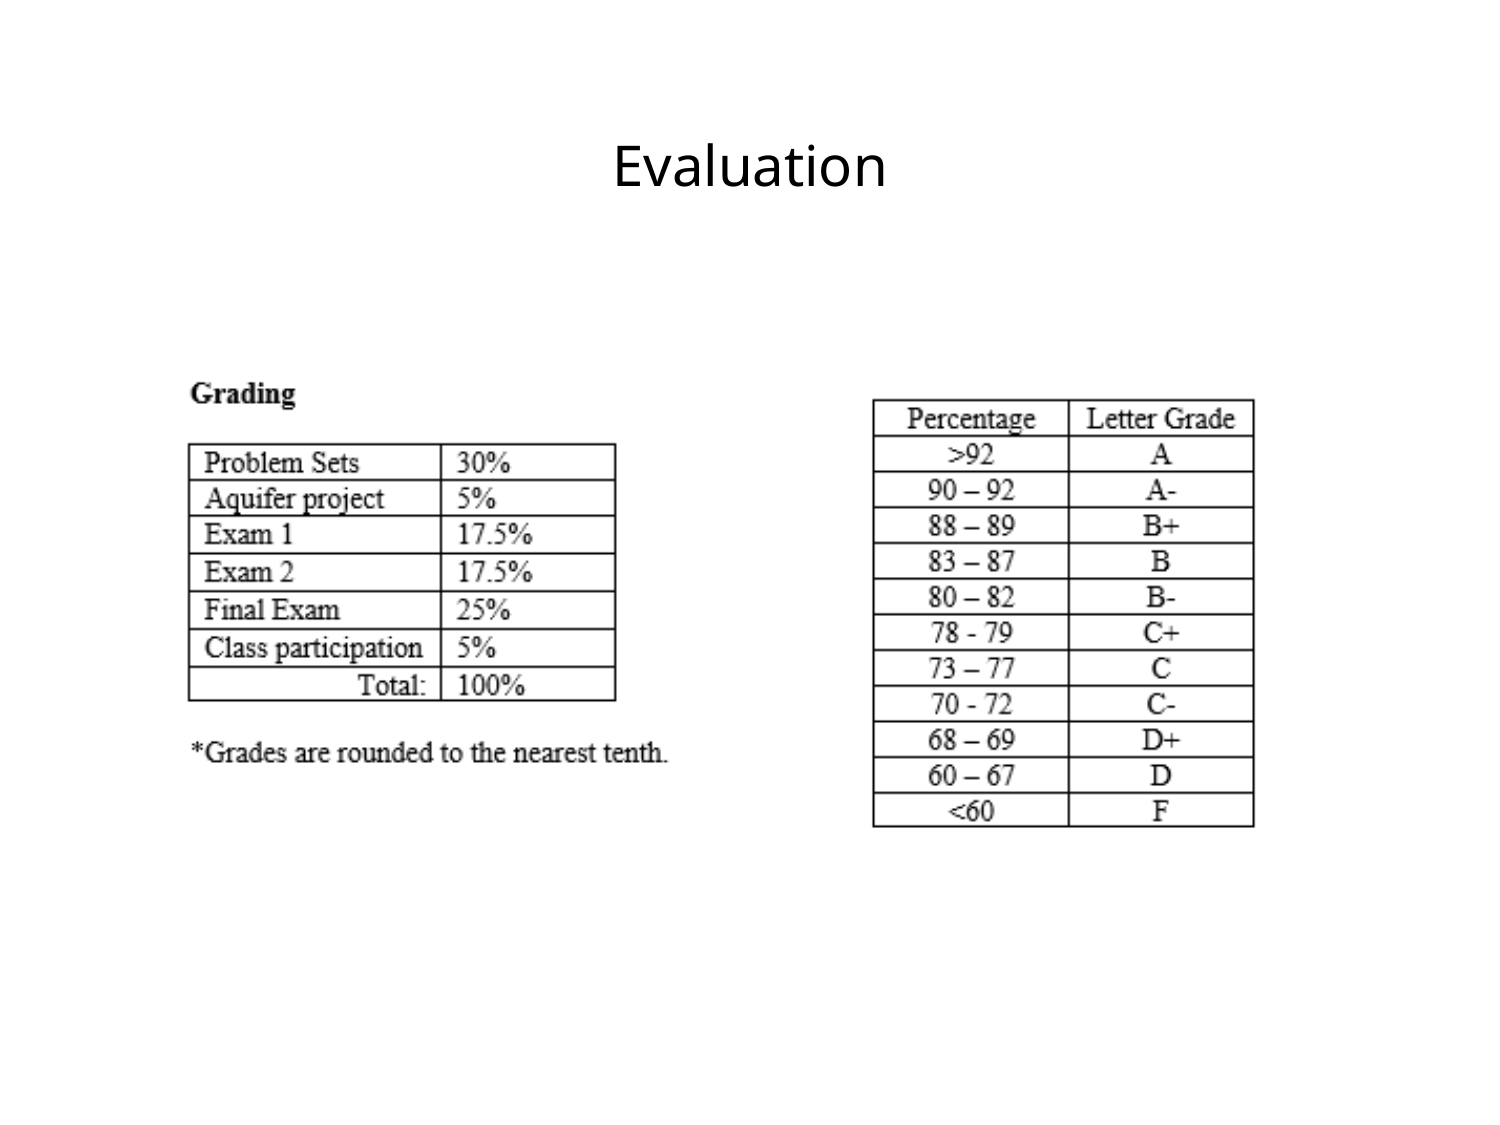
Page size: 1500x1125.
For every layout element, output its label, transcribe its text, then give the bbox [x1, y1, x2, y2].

picture [157, 363, 1314, 870]
title Evaluation [103, 59, 1397, 278]
